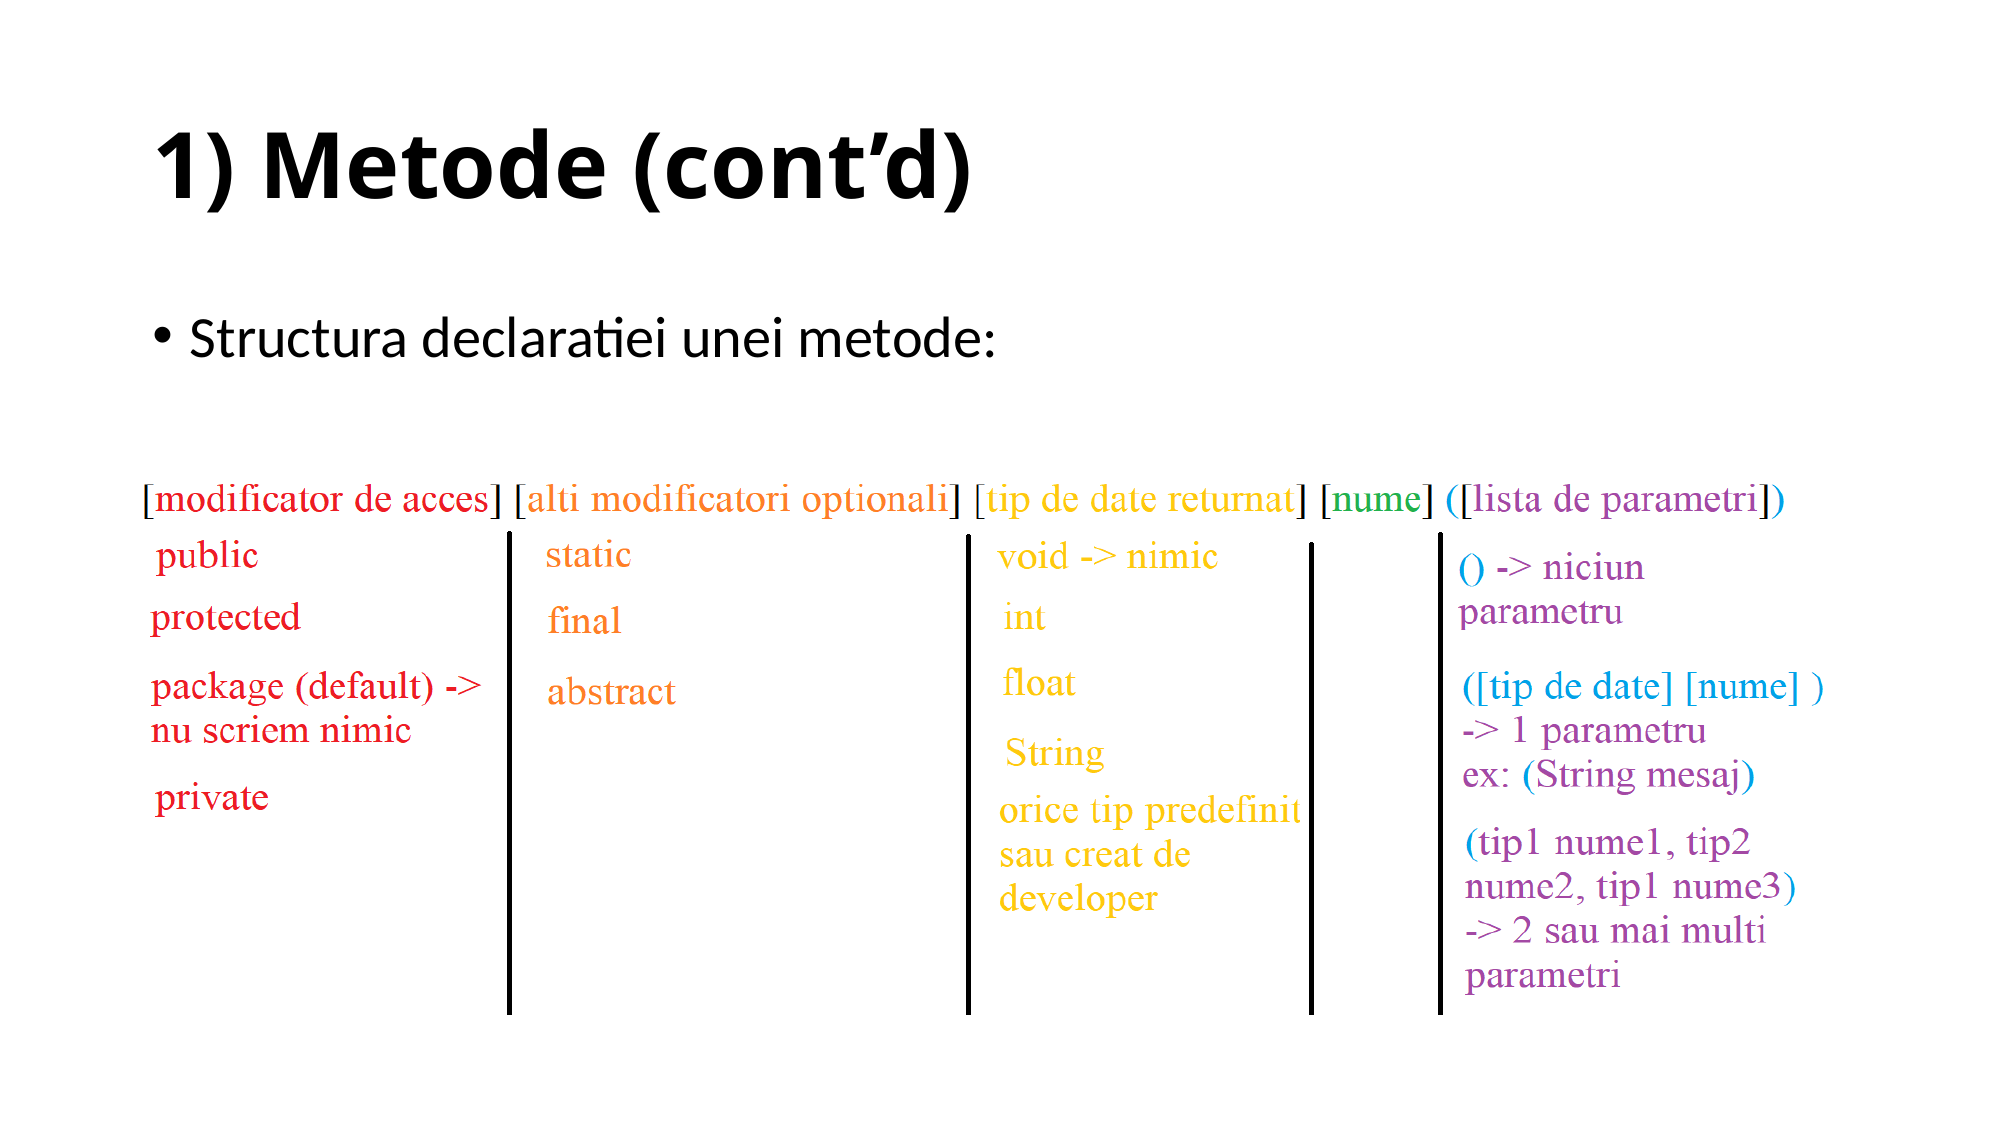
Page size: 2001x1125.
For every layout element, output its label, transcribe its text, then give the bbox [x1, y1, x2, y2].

title 1) Metode (cont’d) [137, 59, 1863, 278]
picture [106, 384, 1850, 1125]
list Structura declaratiei unei metode: [137, 299, 1863, 1014]
